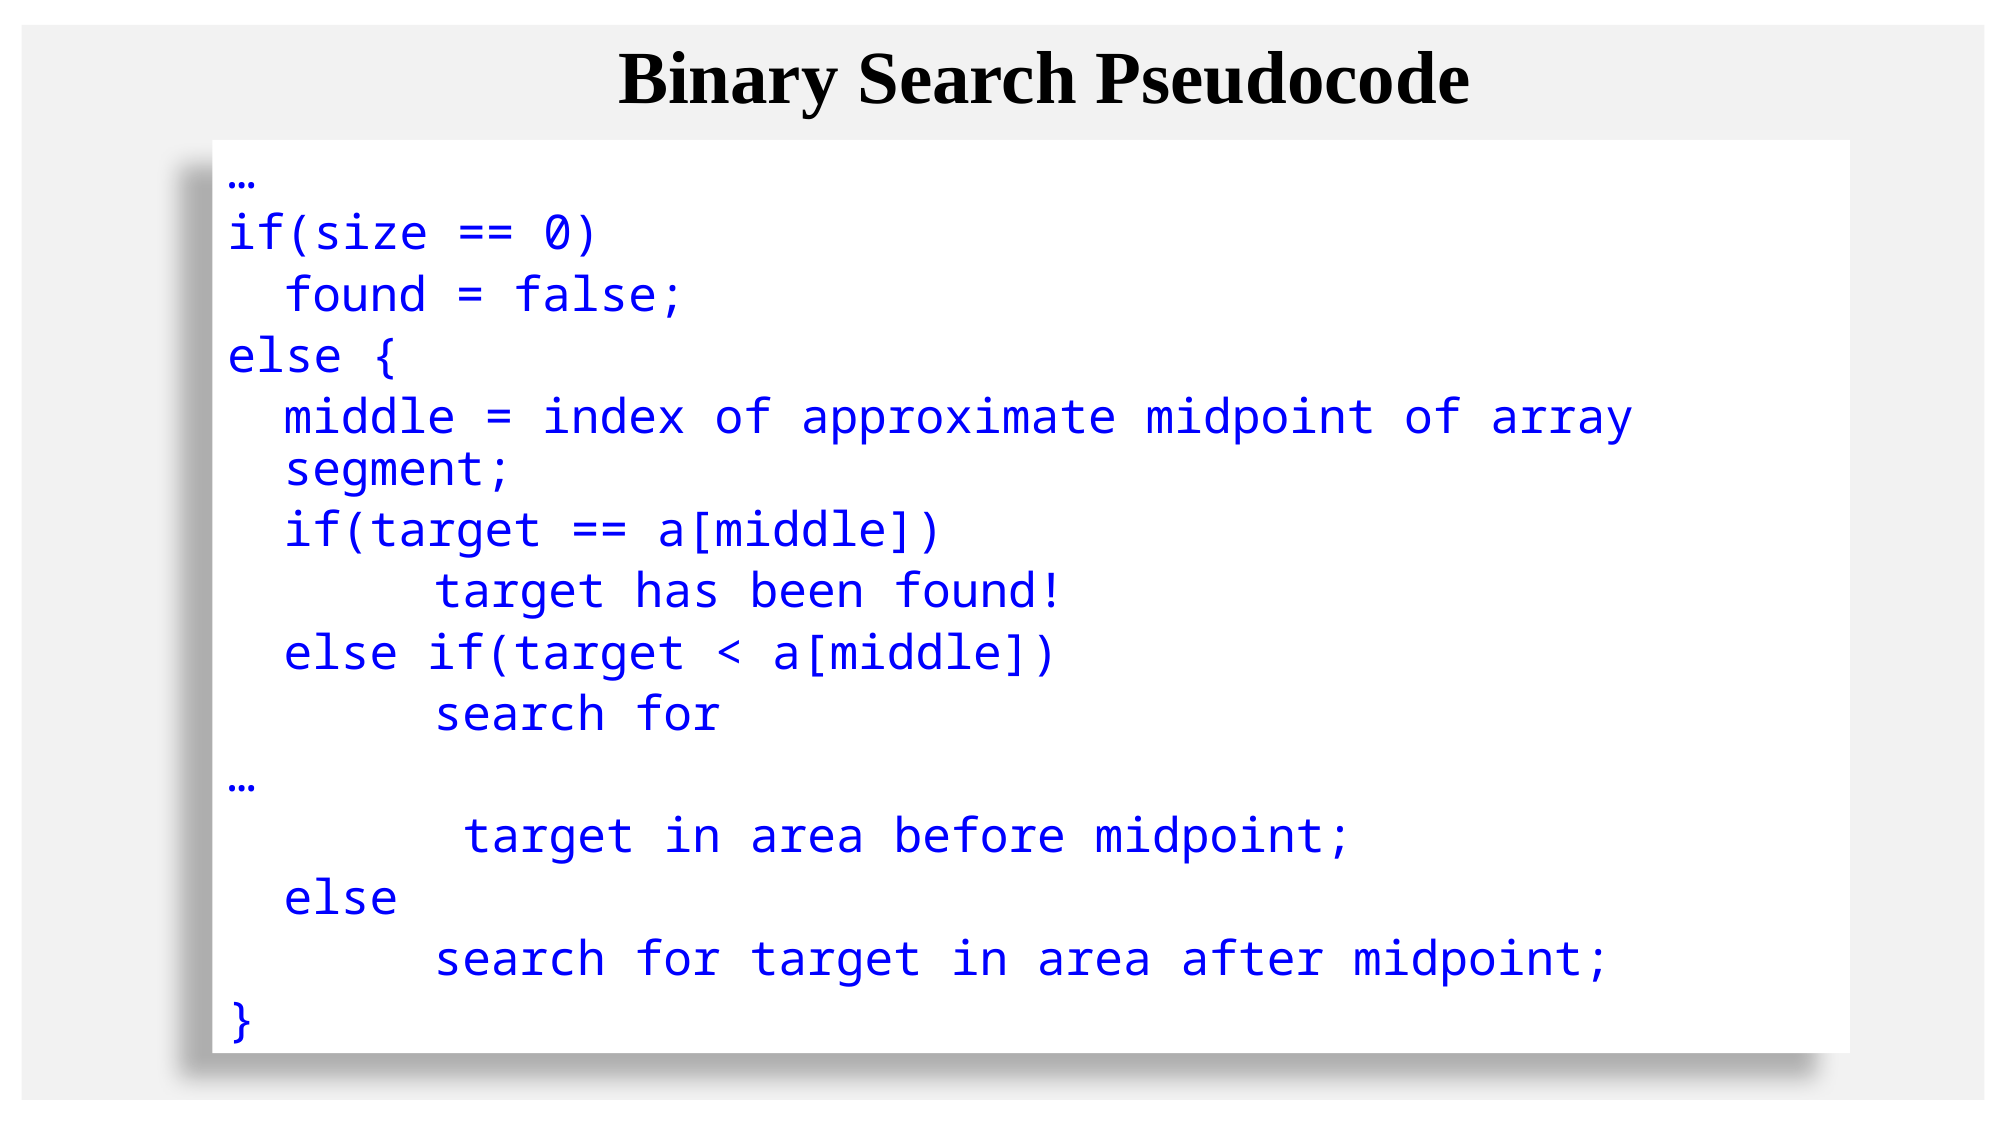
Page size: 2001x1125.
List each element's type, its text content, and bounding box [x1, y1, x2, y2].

title Binary Search Pseudocode [176, 30, 1913, 116]
list … if(size == 0) found = false; else { middle = index of approximate midpoint of array segment; if(target == a[middle]) target has been found! else if(target < a[middle]) search for … target in area before midpoint; else search for target in area after midpoint; } [212, 139, 1850, 1054]
